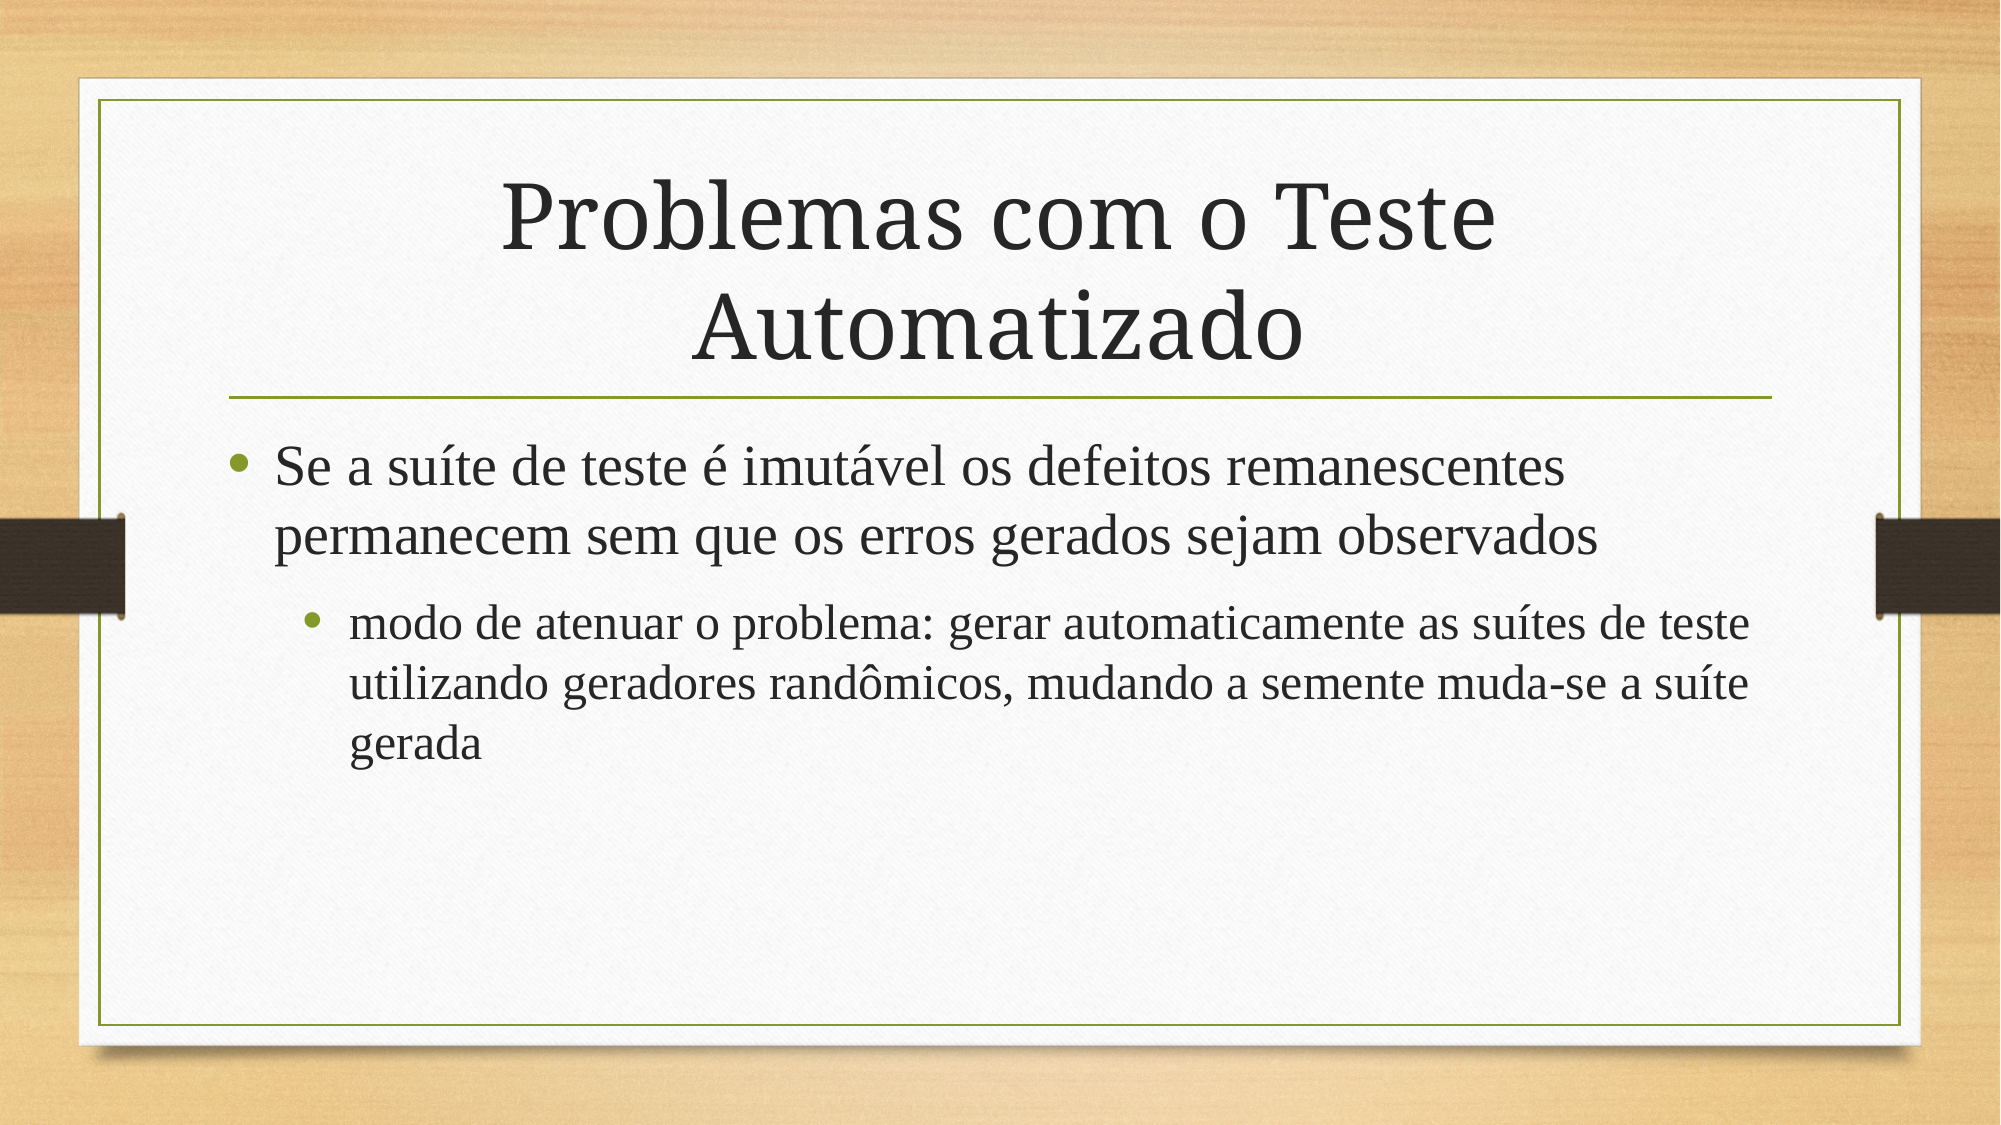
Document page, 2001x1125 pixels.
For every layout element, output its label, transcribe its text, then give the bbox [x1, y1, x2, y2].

list Se a suíte de teste é imutável os defeitos remanescentes permanecem sem que os erros gerados sejam observados modo de atenuar o problema: gerar automaticamente as suítes de teste utilizando geradores randômicos, mudando a semente muda-se a suíte gerada [212, 419, 1788, 964]
picture [0, 0, 2001, 1125]
title Problemas com o Teste Automatizado [212, 161, 1788, 375]
